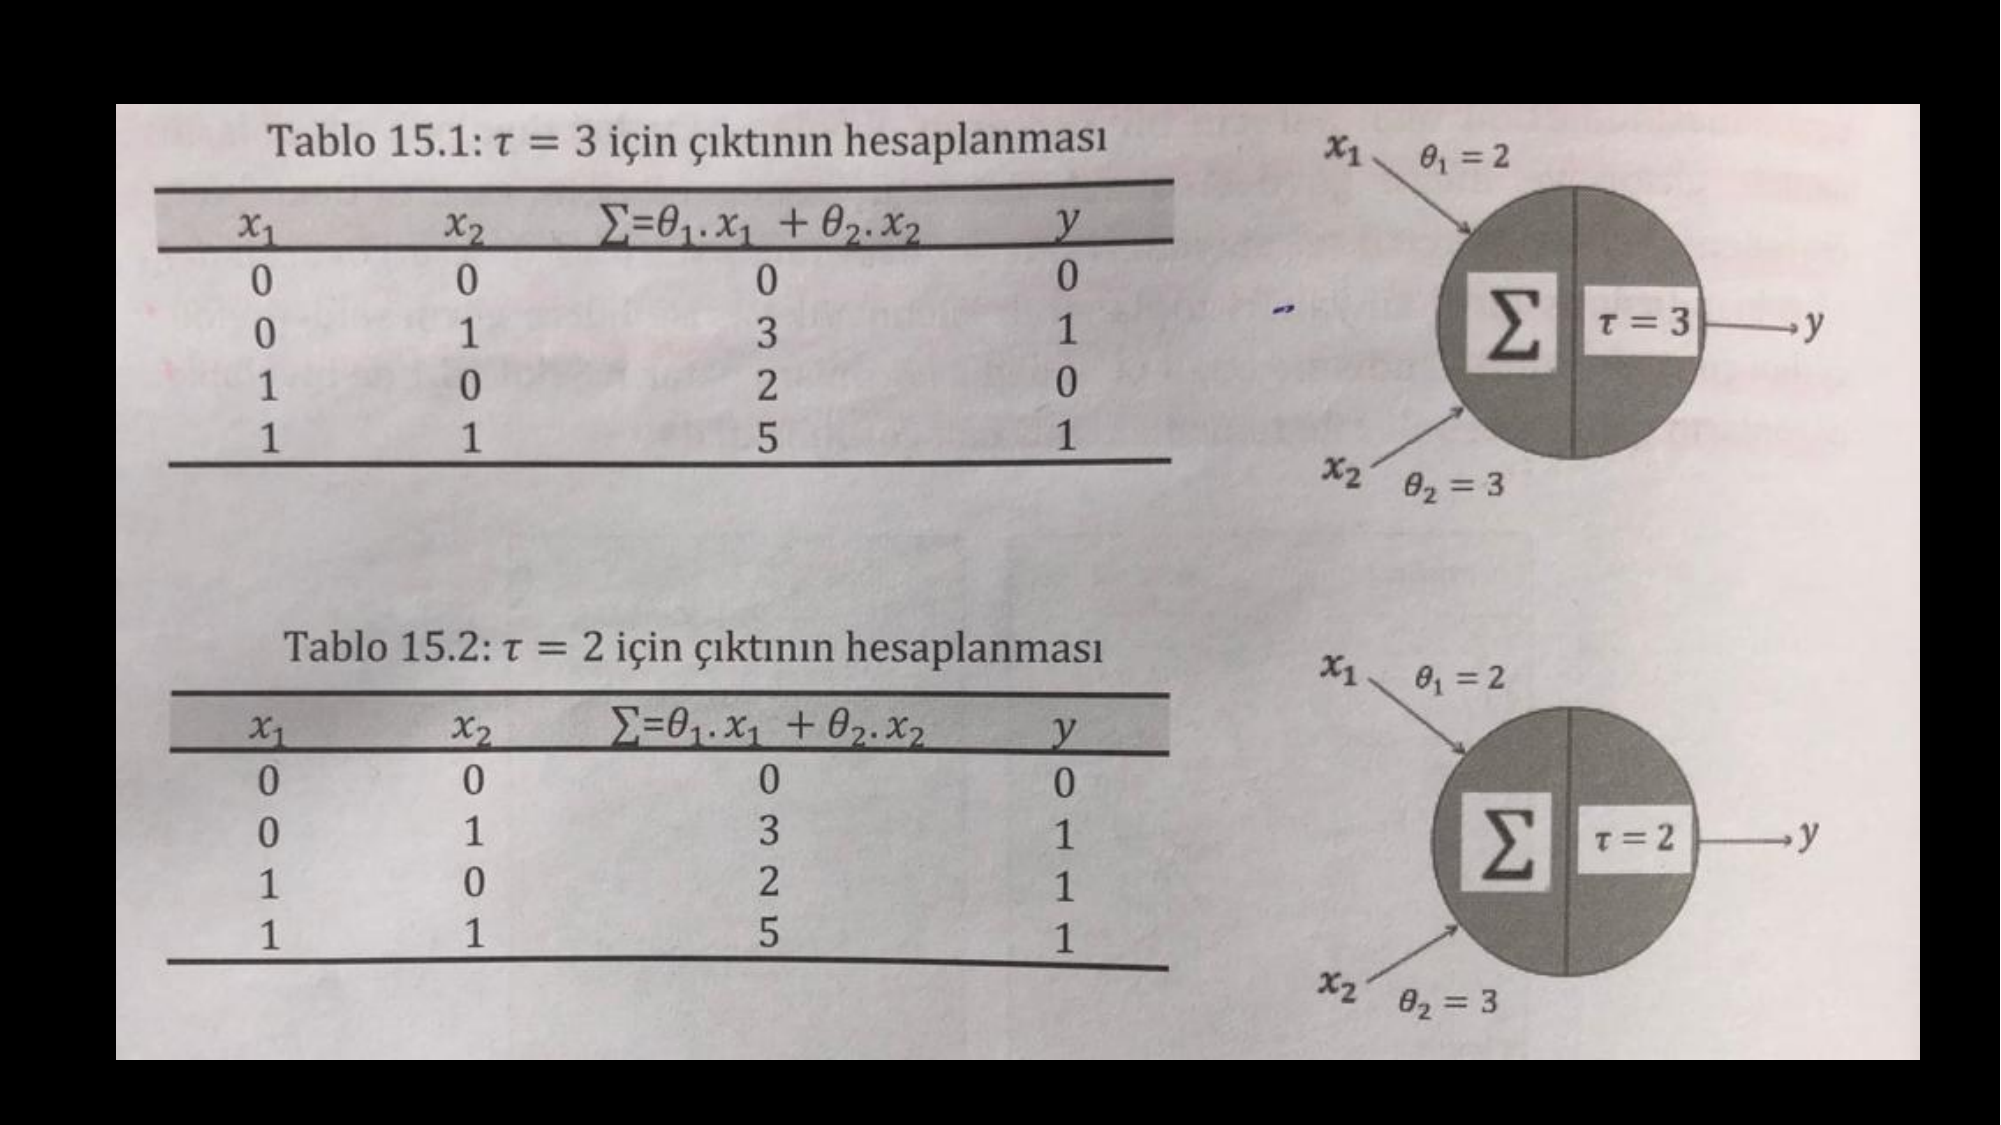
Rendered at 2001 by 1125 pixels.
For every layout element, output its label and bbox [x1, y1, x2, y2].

list [116, 104, 1920, 1060]
